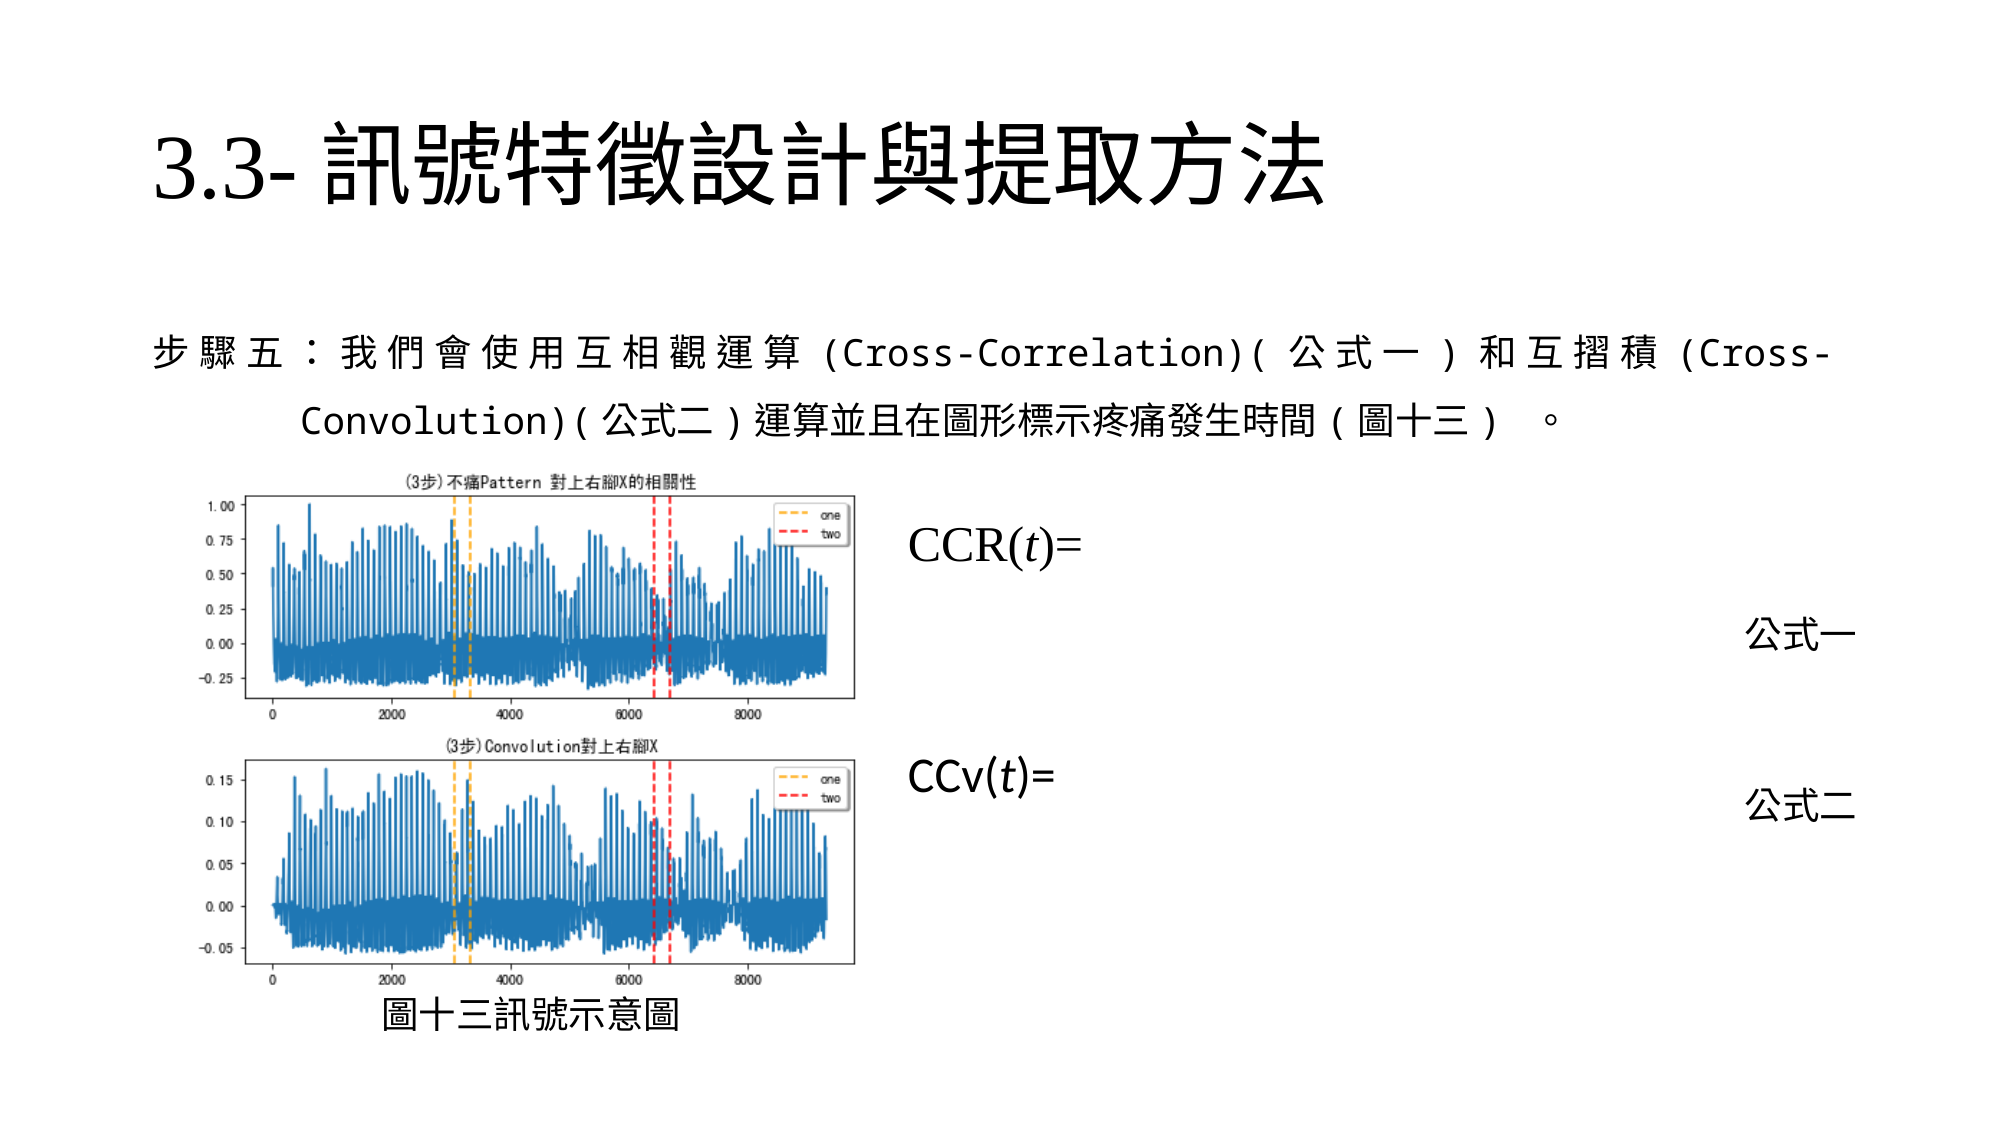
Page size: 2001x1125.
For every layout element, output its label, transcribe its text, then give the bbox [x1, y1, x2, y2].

text_box 公式二 [1730, 774, 1873, 835]
title 3.3-訊號特徵設計與提取方法 [137, 59, 1863, 278]
list 步驟五：我們會使用互相觀運算(Cross-Correlation)(公式一)和互摺積(Cross-Convolution)(公式二)運算並且在圖形標示疼痛發生時間(圖十三) 。 [137, 299, 1849, 468]
text_box 公式一 [1730, 603, 1873, 663]
picture [189, 464, 864, 995]
text_box 圖十三訊號示意圖 [366, 995, 697, 1044]
